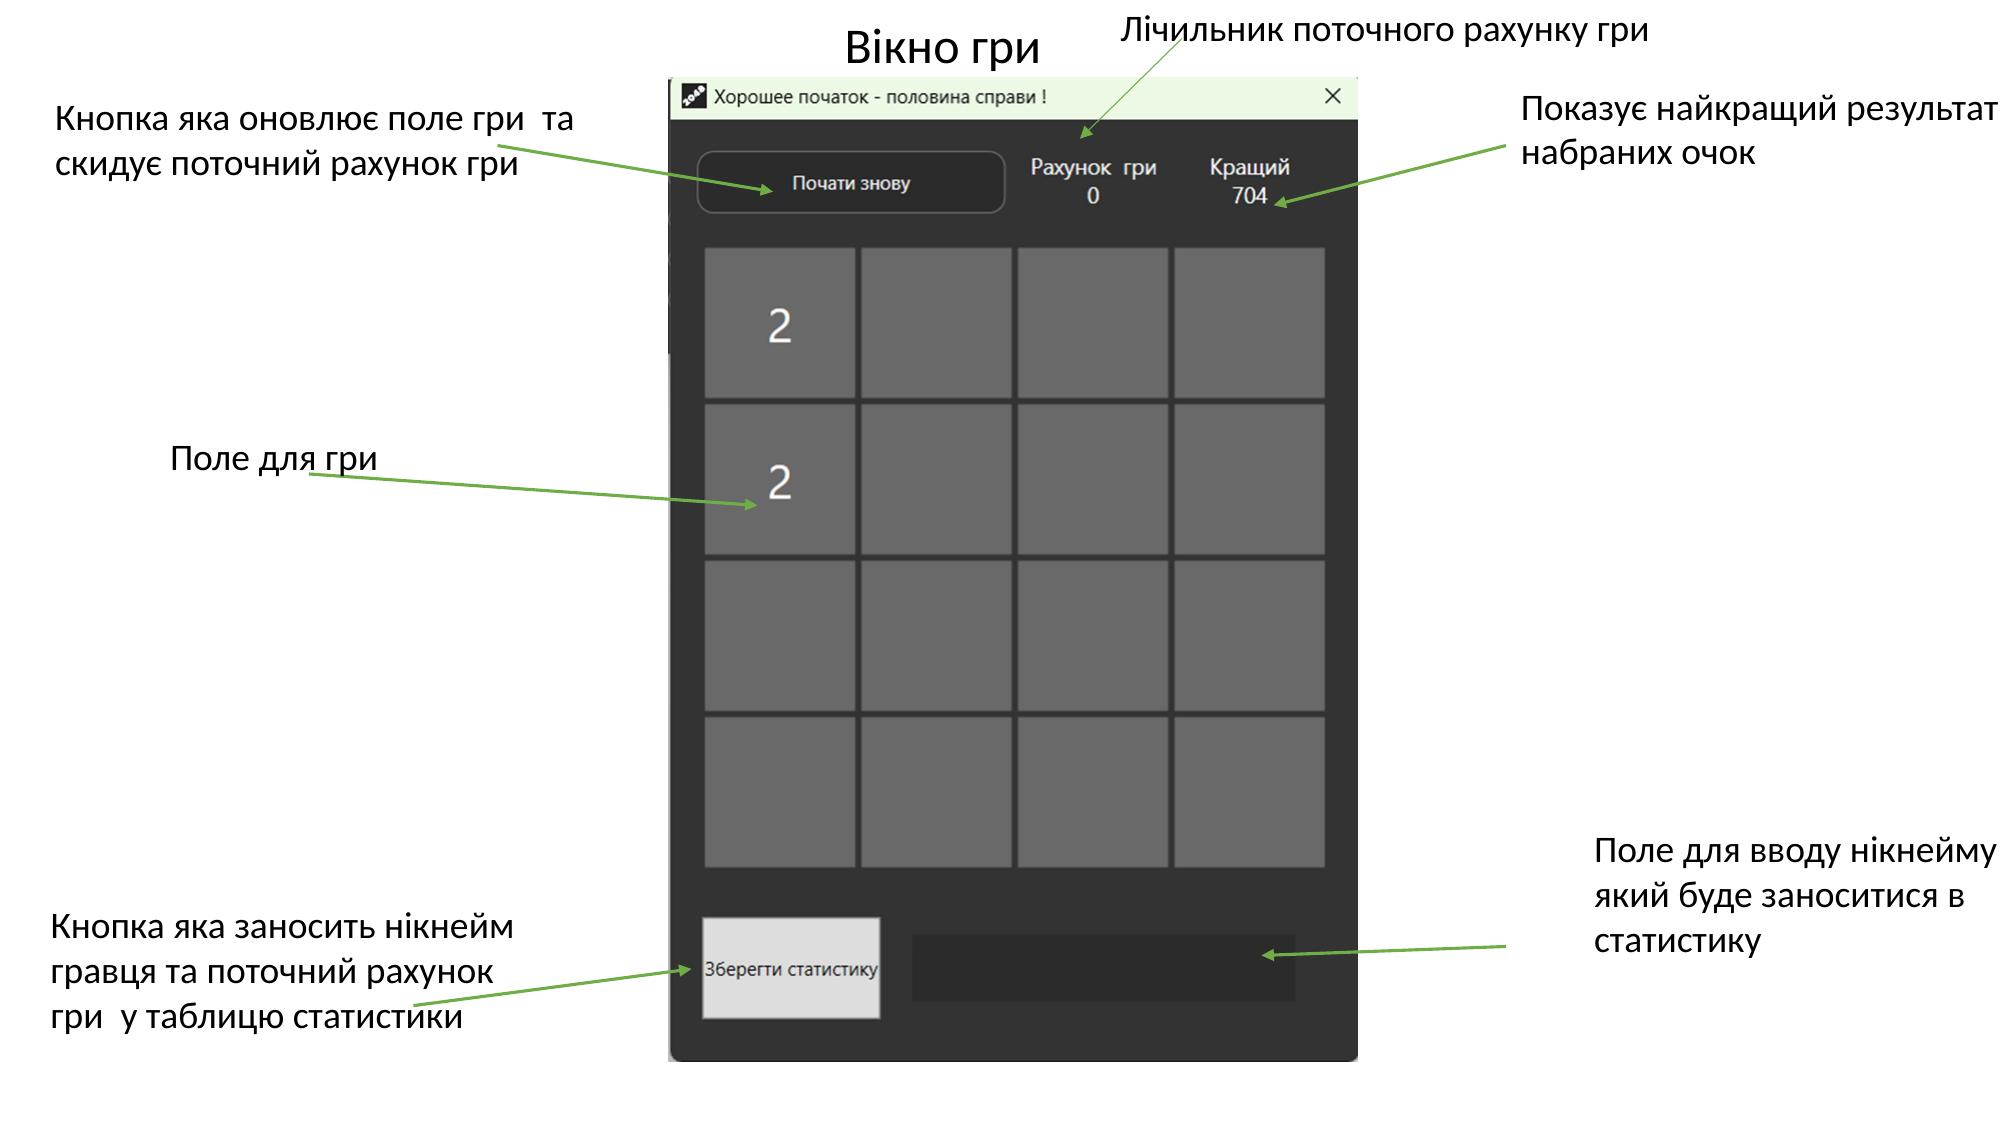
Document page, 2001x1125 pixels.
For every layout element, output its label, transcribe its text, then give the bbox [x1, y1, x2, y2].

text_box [1261, 946, 1506, 956]
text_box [497, 145, 774, 192]
text_box Лічильник поточного рахунку гри [1105, 0, 1674, 56]
text_box Вікно гри [829, 6, 1358, 77]
text_box Показує найкращий результат набраних очок [1506, 75, 2000, 180]
text_box Кнопка яка оновлює поле гри та скидує поточний рахунок гри [40, 85, 656, 191]
text_box Поле для вводу нікнейму який буде заноситися в статистику [1579, 817, 2000, 968]
picture [668, 77, 1358, 1062]
text_box Кнопка яка заносить нікнейм гравця та поточний рахунок гри у таблицю статистики [35, 893, 536, 1043]
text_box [413, 968, 692, 1006]
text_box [1079, 38, 1182, 139]
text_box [1273, 145, 1506, 206]
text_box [308, 473, 758, 506]
text_box Поле для гри [155, 425, 402, 485]
